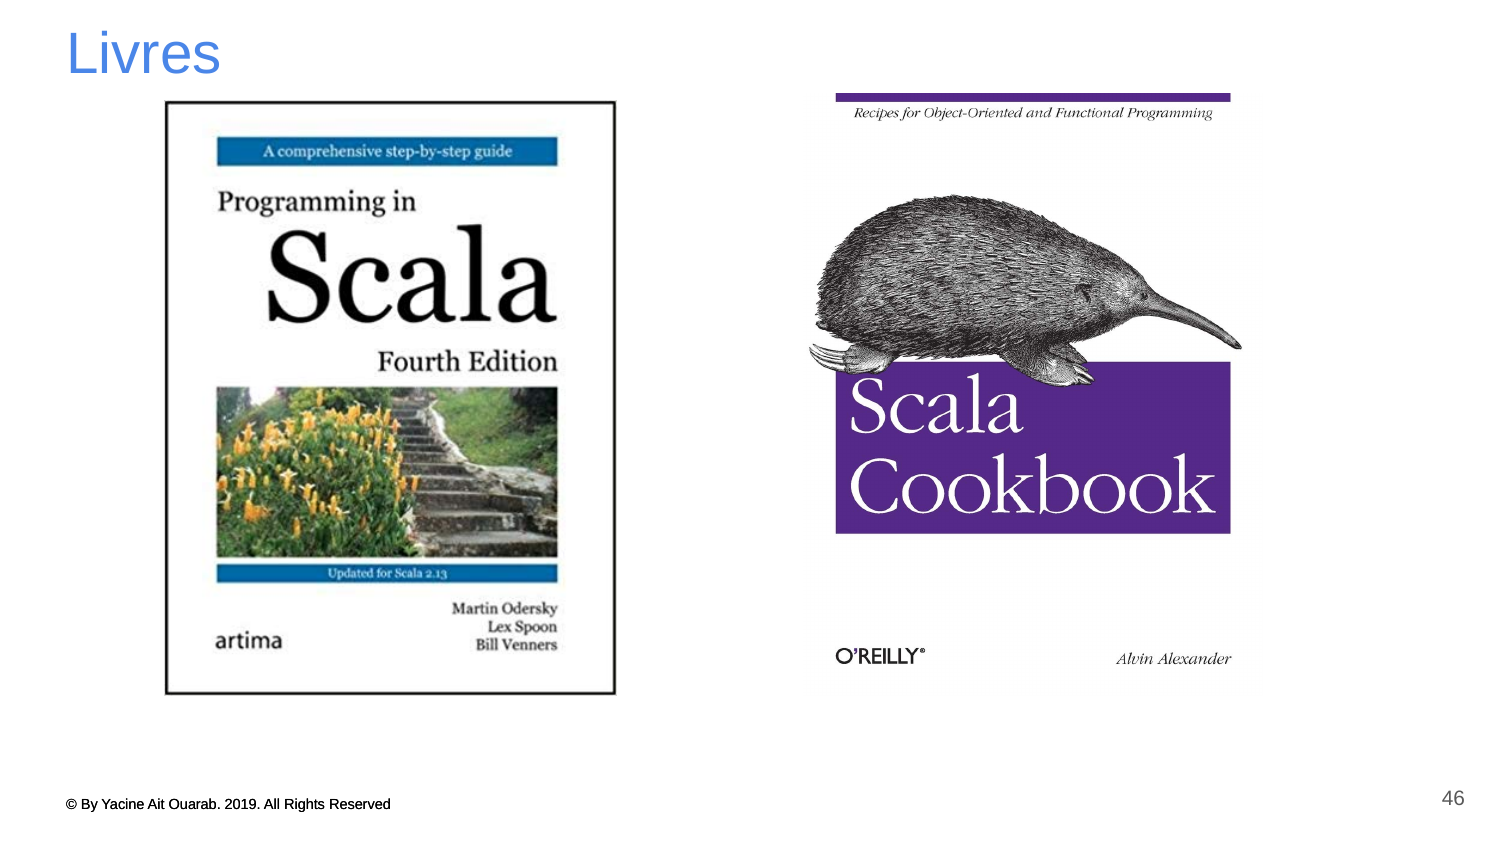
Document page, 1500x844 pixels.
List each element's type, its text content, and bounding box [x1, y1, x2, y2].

picture [803, 93, 1263, 697]
slide_number 46 [1389, 764, 1480, 830]
picture [164, 100, 617, 697]
title Livres [51, 0, 1449, 94]
